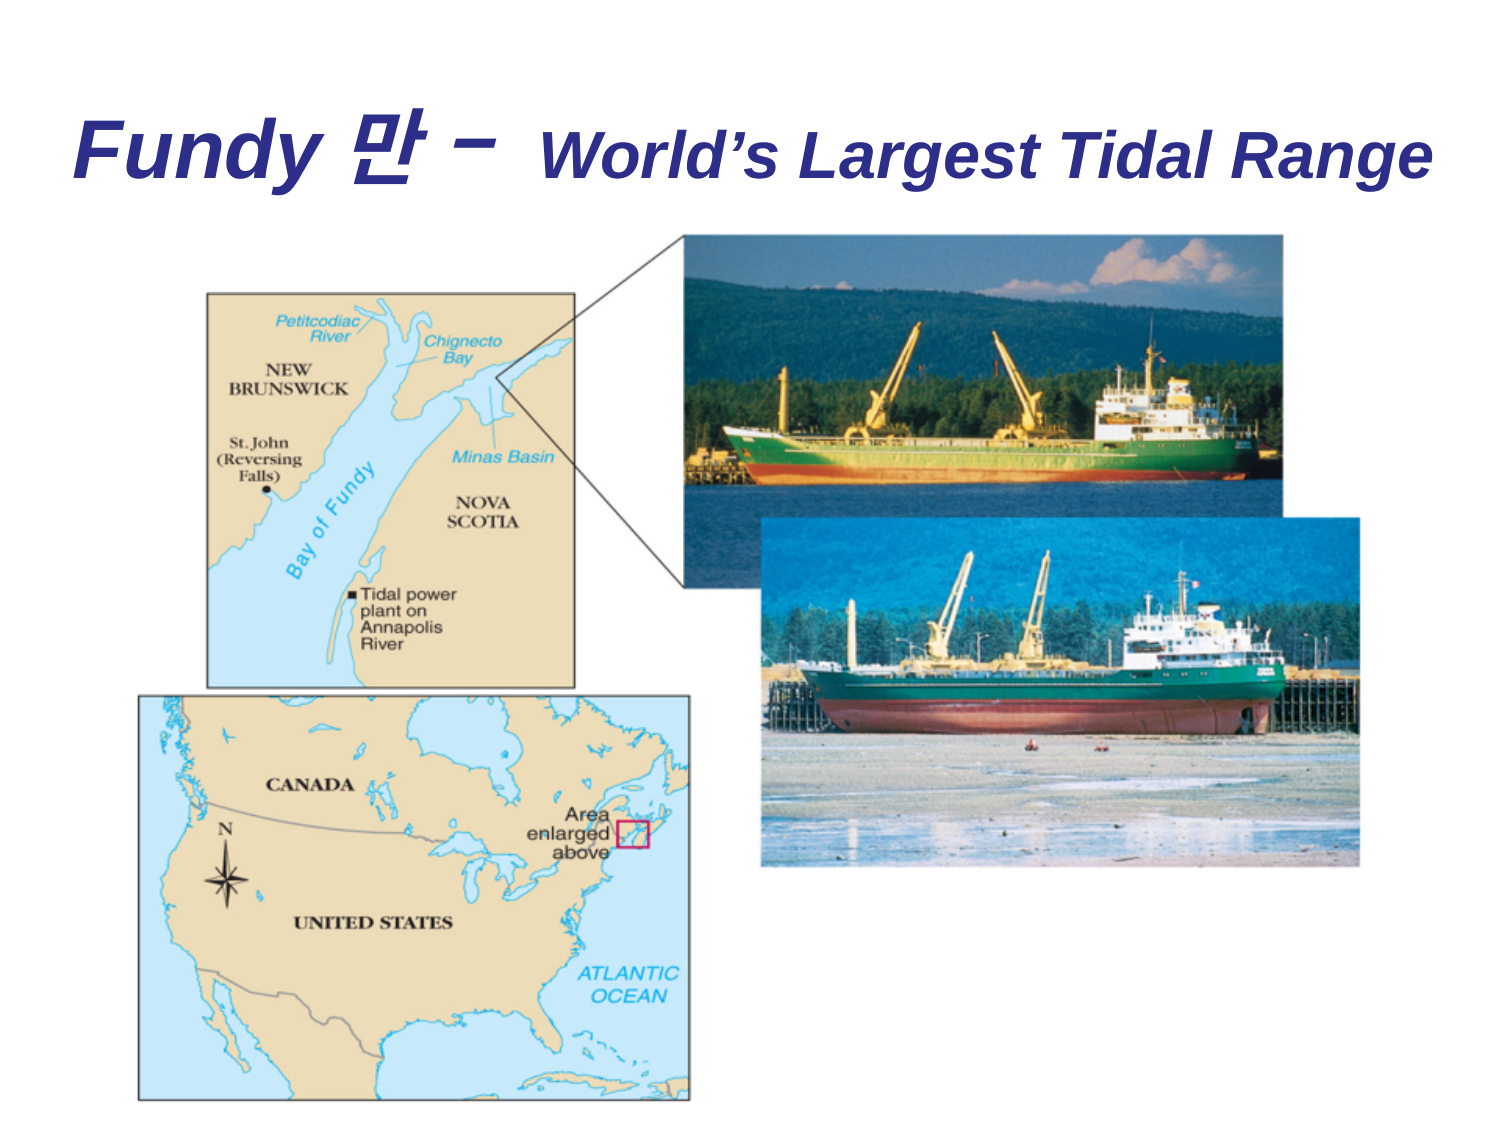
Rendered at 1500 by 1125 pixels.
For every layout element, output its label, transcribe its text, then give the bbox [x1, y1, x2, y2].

title Fundy만 – World’s Largest Tidal Range [41, 66, 1467, 219]
picture [124, 222, 1376, 1106]
